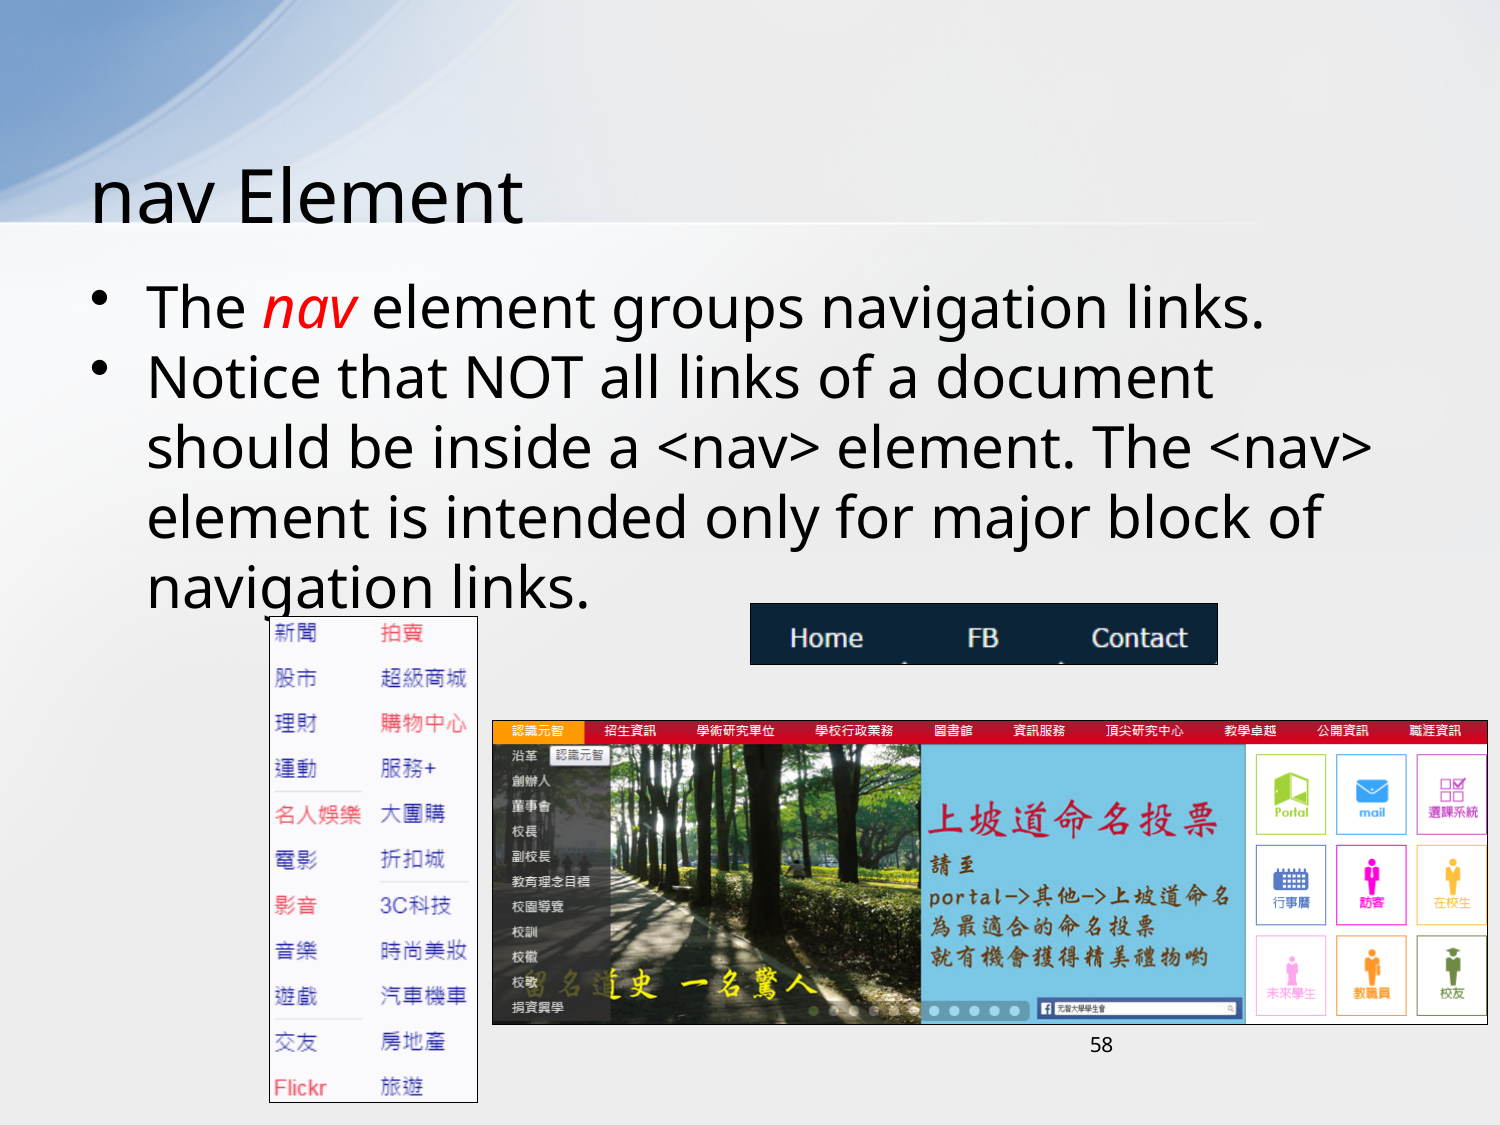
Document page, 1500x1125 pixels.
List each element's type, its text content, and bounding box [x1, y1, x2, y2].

list The nav element groups navigation links. Notice that NOT all links of a document should be inside a <nav> element. The <nav> element is intended only for major block of navigation links. [75, 262, 1425, 1005]
title nav Element [75, 58, 1425, 247]
picture [0, 0, 1500, 1125]
slide_number 58 [1074, 1038, 1425, 1103]
